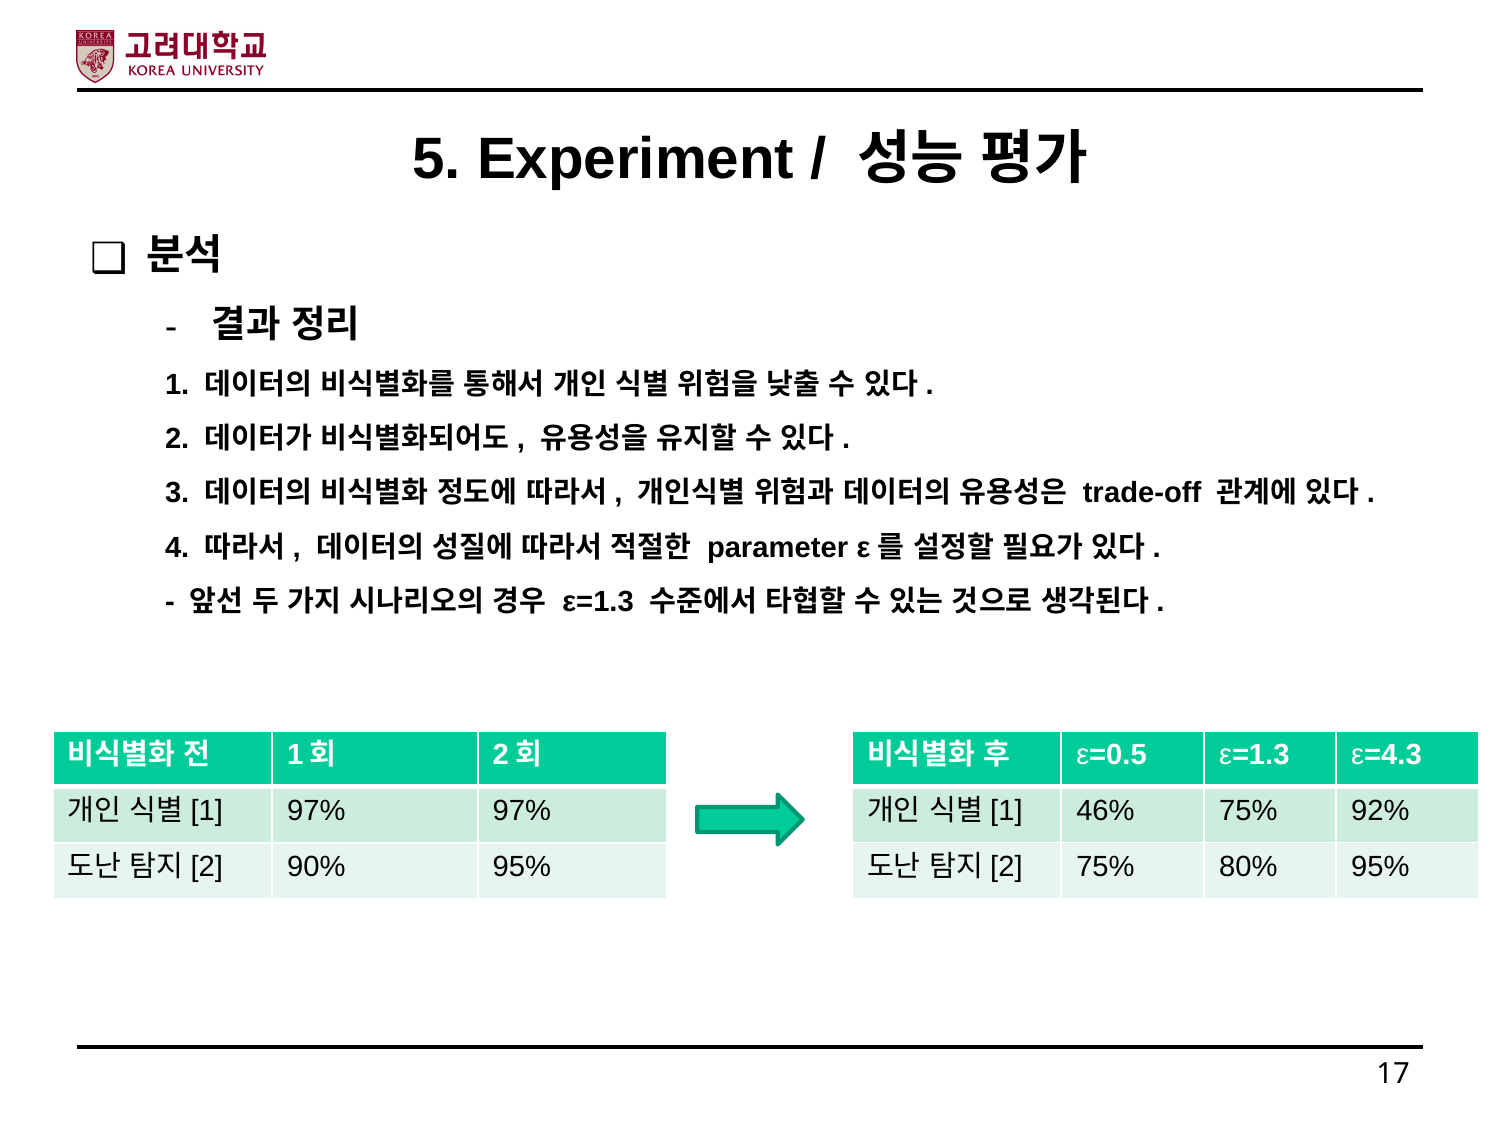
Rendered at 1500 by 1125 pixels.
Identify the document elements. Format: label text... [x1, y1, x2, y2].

table_header 2회 [479, 732, 666, 784]
table_header 1회 [273, 732, 477, 784]
table_cell 개인 식별[1] [54, 789, 271, 842]
table_cell 92% [1337, 789, 1478, 842]
table_cell 도난 탐지[2] [54, 844, 271, 898]
table_cell 75% [1205, 789, 1335, 842]
title 5. Experiment / 성능 평가 [75, 101, 1425, 208]
list 분석 결과 정리 1. 데이터의 비식별화를 통해서 개인 식별 위험을 낮출 수 있다. 2. 데이터가 비식별화되어도, 유용성을 유지할 수 있다. 3. 데이터의 비식별화 정도에 따라서, 개인식별 위험과 데이터의 유용성은 trade-off 관계에 있다. 4. 따라서, 데이터의 성질에 따라서 적절한 parameter ε를 설정할 필요가 있다. - 앞선 두 가지 시나리오의 경우 ε=1.3 수준에서 타협할 수 있는 것으로 생각된다. [75, 226, 1425, 1012]
table_cell 개인 식별[1] [853, 789, 1060, 842]
slide_number 17 [1074, 1046, 1425, 1106]
picture [76, 30, 266, 83]
table_cell 75% [1062, 843, 1203, 898]
table_cell 46% [1062, 789, 1203, 842]
table_cell 도난 탐지[2] [853, 843, 1060, 898]
table_cell 97% [479, 789, 666, 842]
table_header ε=4.3 [1337, 732, 1478, 784]
table_cell 95% [479, 844, 666, 898]
table_header 비식별화 전 [54, 732, 271, 784]
text_box [695, 792, 805, 847]
table_header 비식별화 후 [853, 732, 1060, 784]
table_cell 95% [1337, 843, 1478, 898]
table_header ε=1.3 [1205, 732, 1335, 784]
table_header ε=0.5 [1062, 732, 1203, 784]
table_cell 90% [273, 844, 477, 898]
table_cell 80% [1205, 843, 1335, 898]
table_cell 97% [273, 789, 477, 842]
